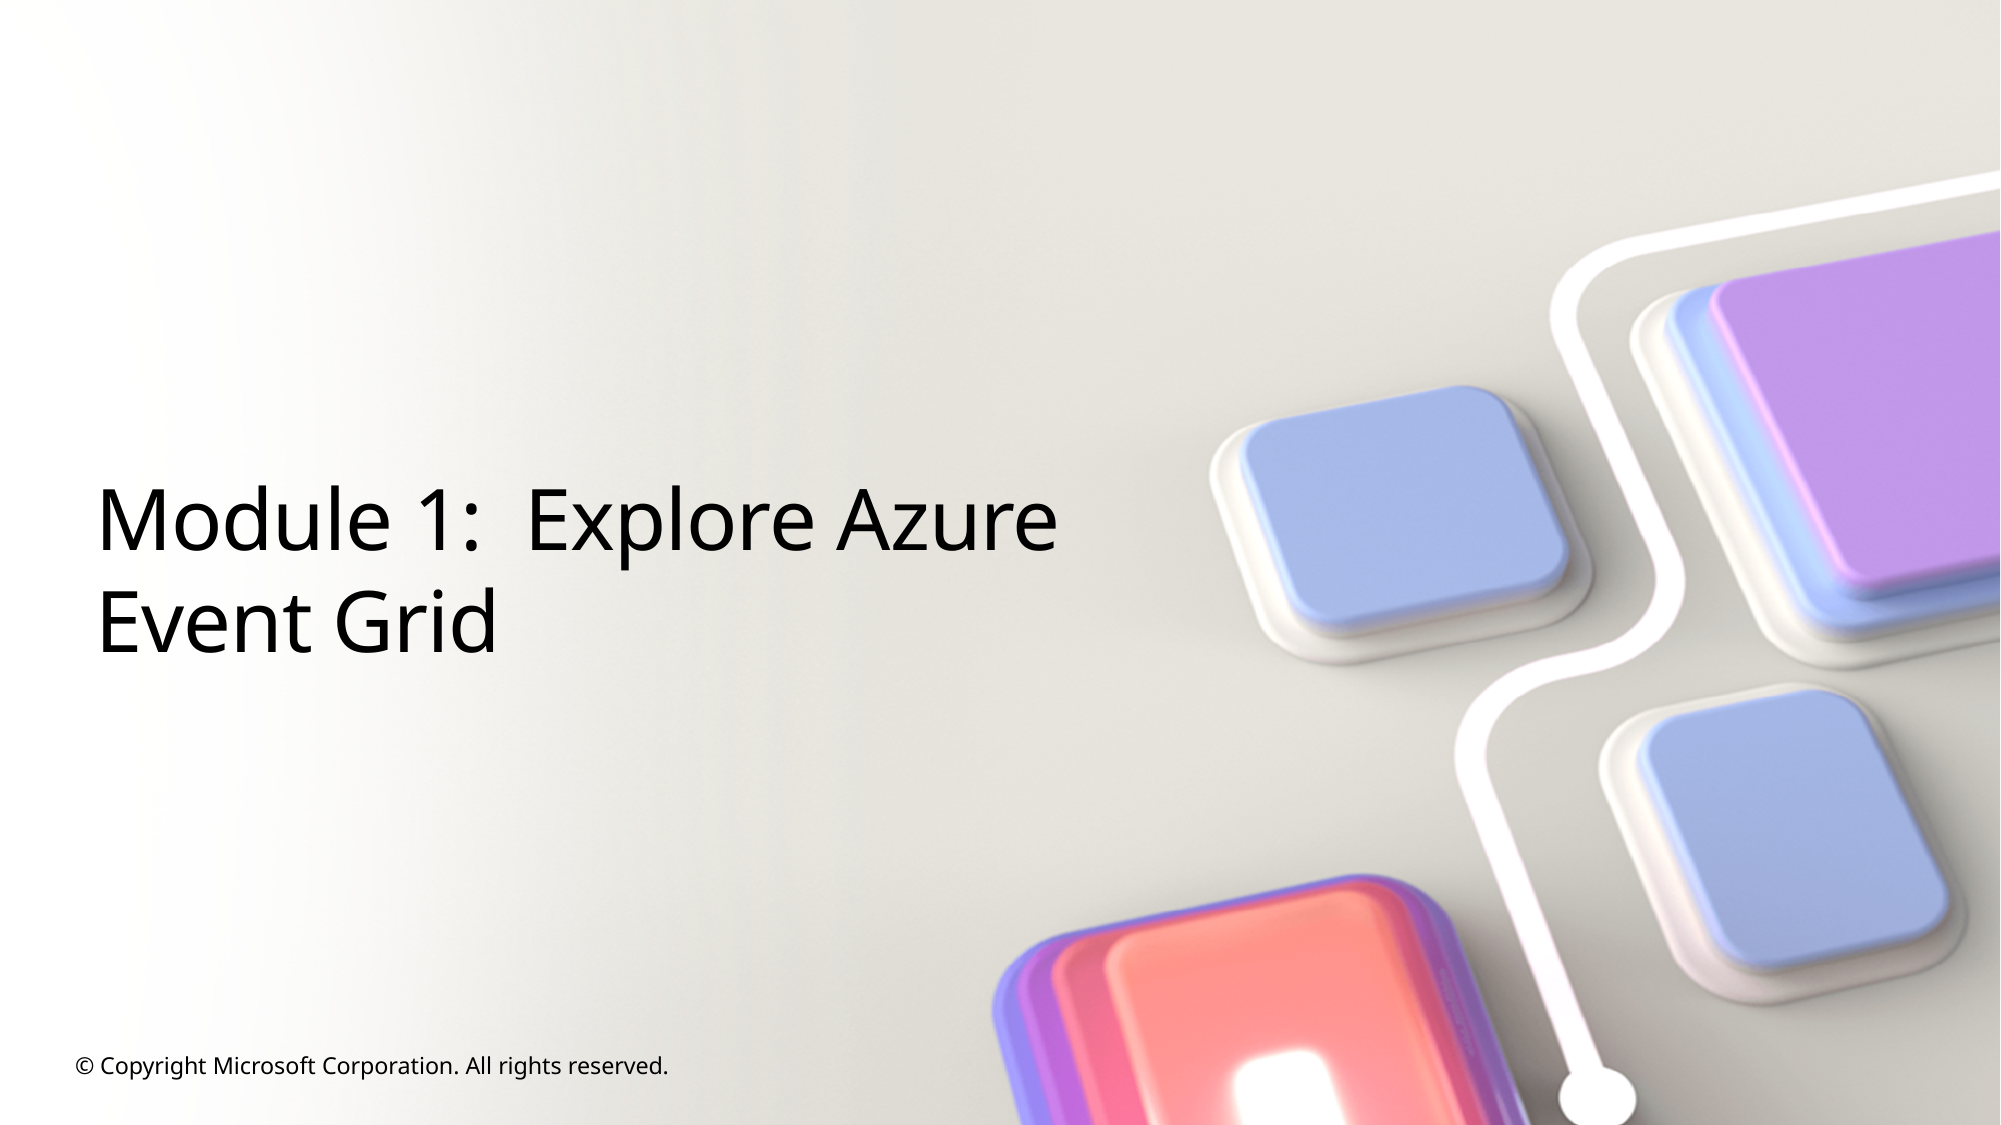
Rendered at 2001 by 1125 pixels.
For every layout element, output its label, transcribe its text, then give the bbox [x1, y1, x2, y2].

picture [0, 0, 2001, 1125]
title Module 1: Explore Azure Event Grid [95, 463, 1158, 670]
